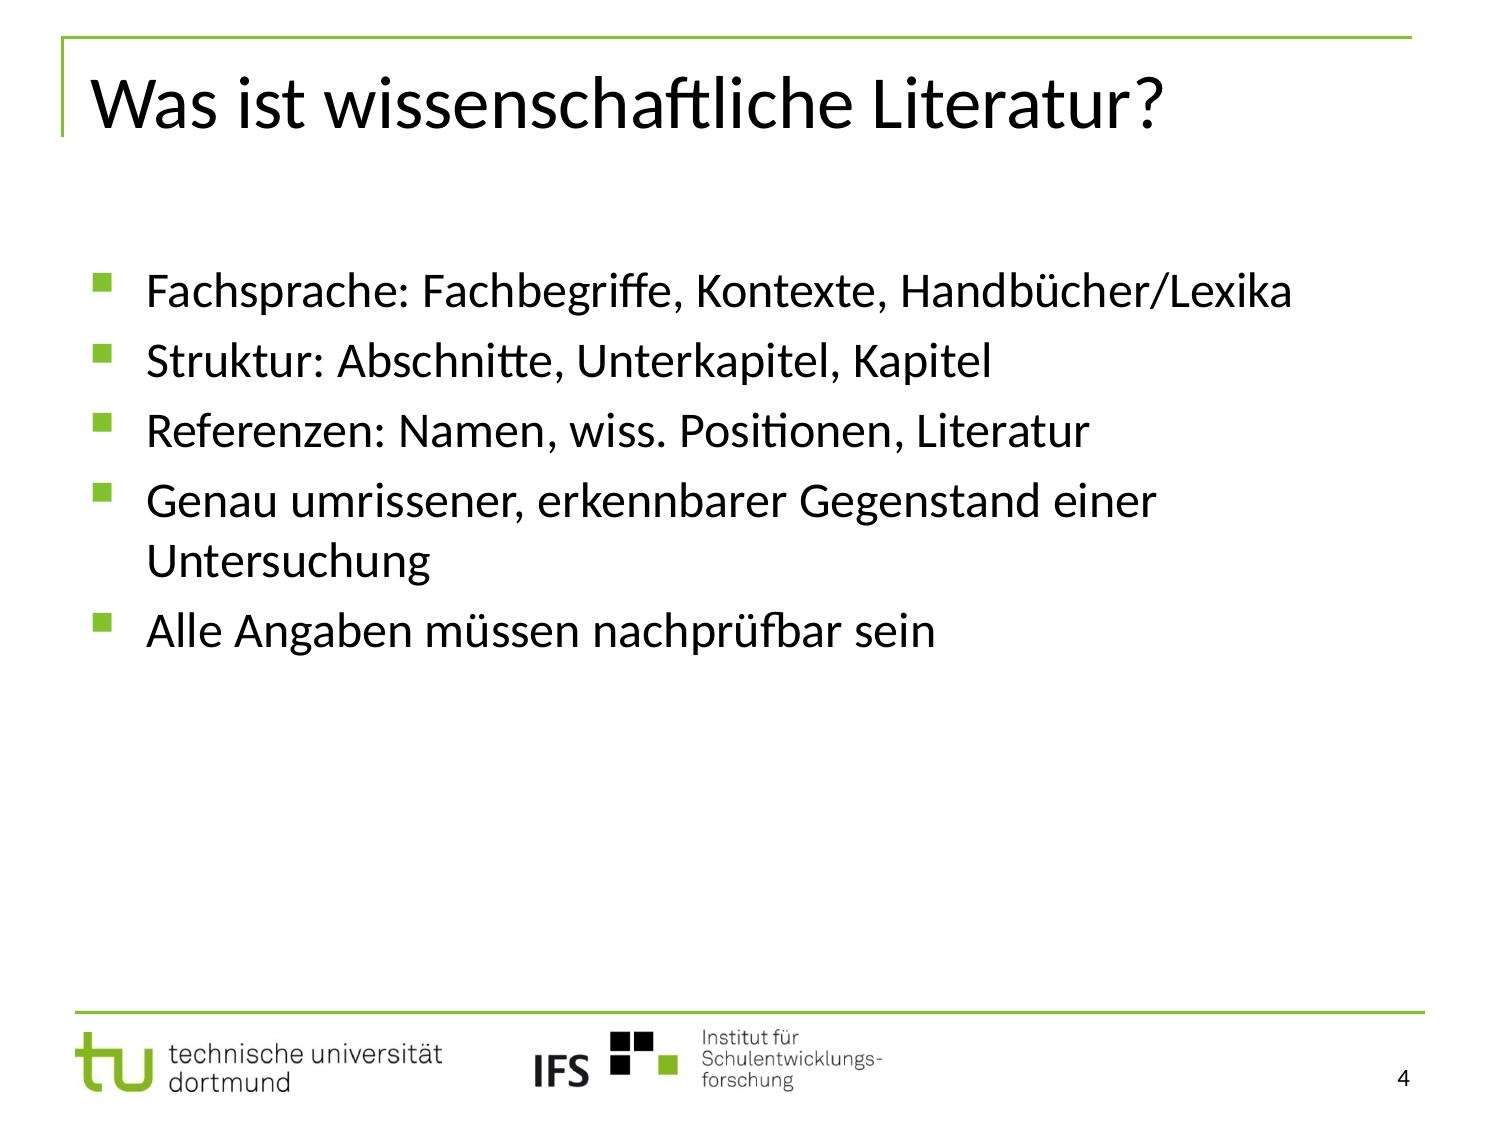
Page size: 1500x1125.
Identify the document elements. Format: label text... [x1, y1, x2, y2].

slide_number 4 [1074, 1023, 1426, 1100]
title Was ist wissenschaftliche Literatur? [75, 45, 1425, 233]
picture [525, 1023, 888, 1100]
list Fachsprache: Fachbegriffe, Kontexte, Handbücher/Lexika Struktur: Abschnitte, Unterkapitel, Kapitel Referenzen: Namen, wiss. Positionen, Literatur Genau umrissener, erkennbarer Gegenstand einer Untersuchung Alle Angaben müssen nachprüfbar sein [75, 249, 1425, 993]
picture [75, 1032, 442, 1092]
